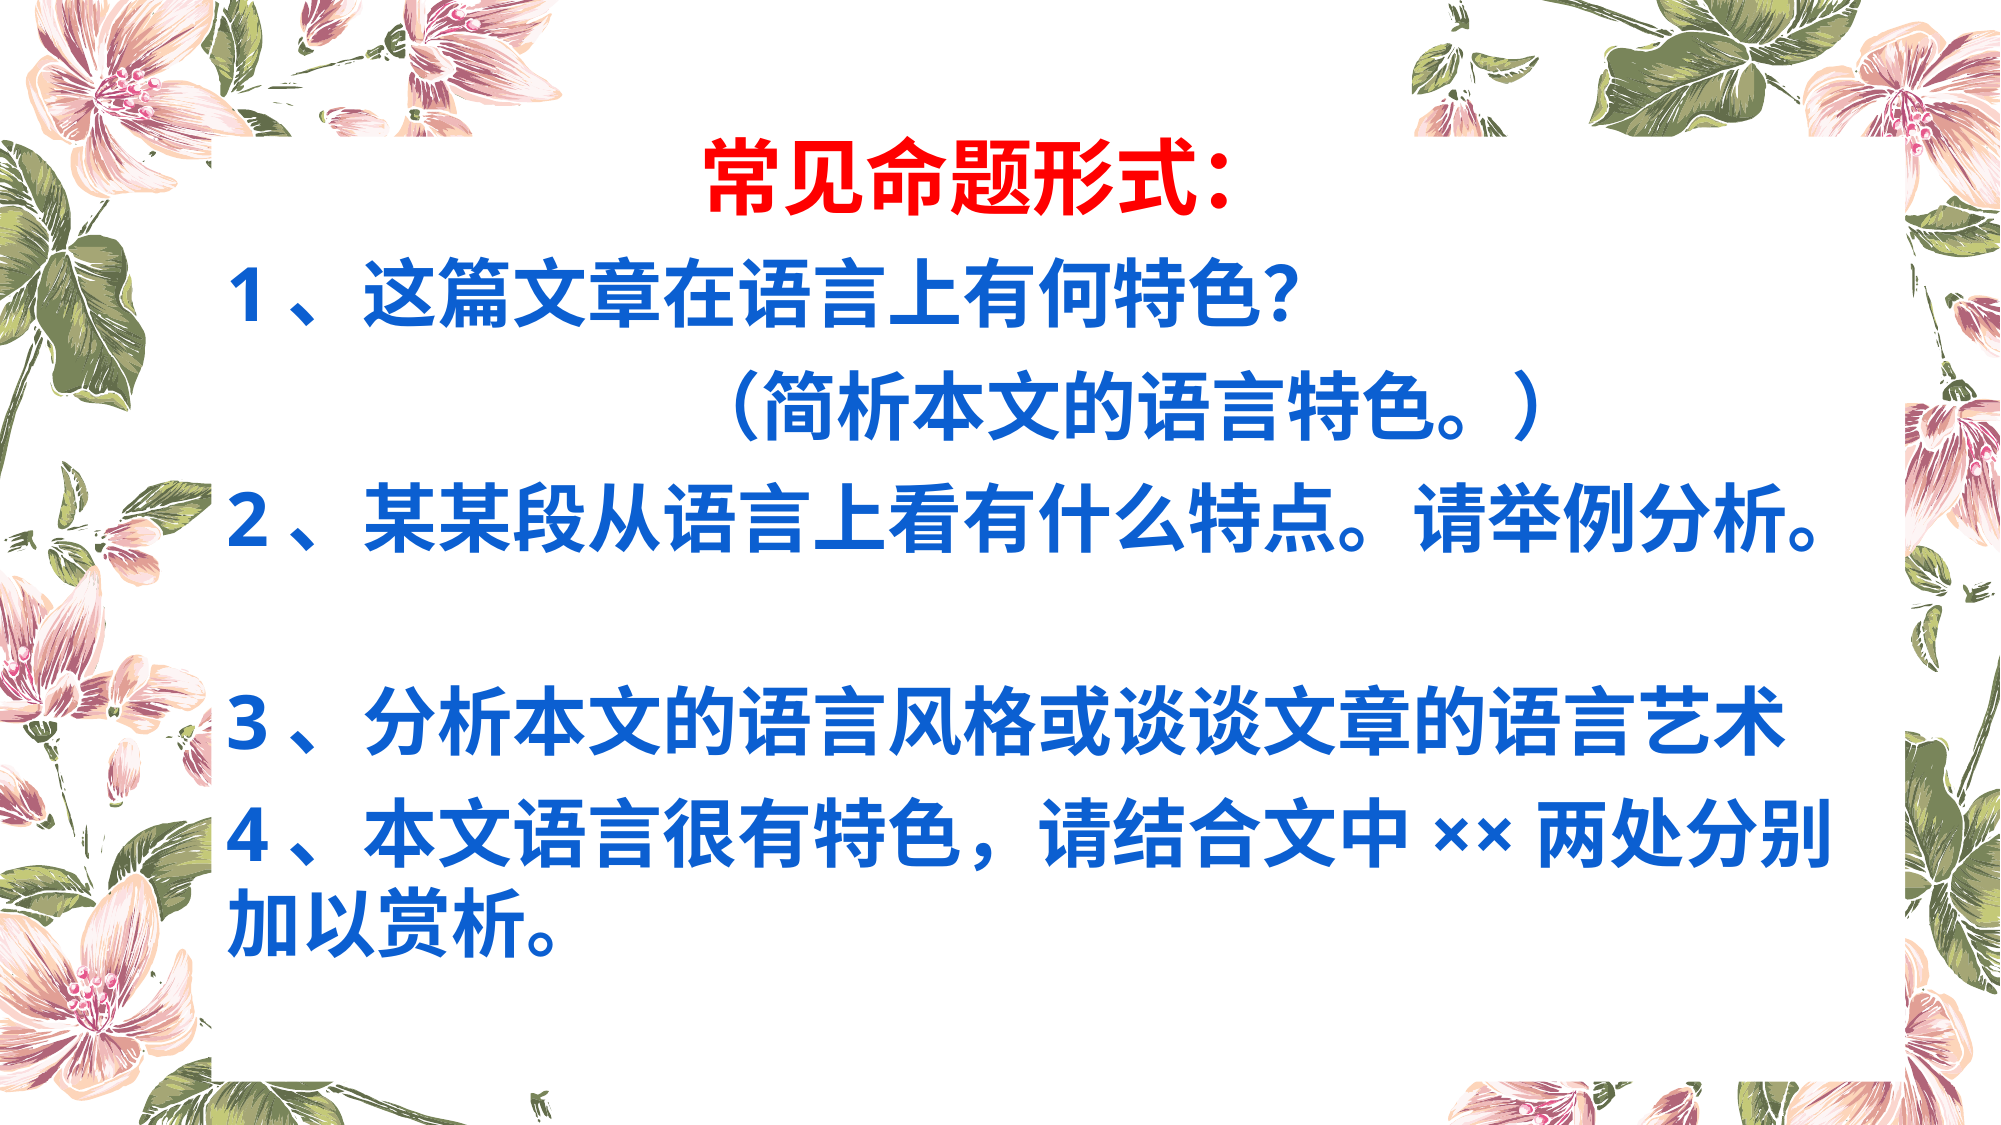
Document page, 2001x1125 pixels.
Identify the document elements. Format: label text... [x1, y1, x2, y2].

list 常见命题形式： 1、这篇文章在语言上有何特色？ （简析本文的语言特色。） 2、某某段从语言上看有什么特点。请举例分析。 3、分析本文的语言风格或谈谈文章的语言艺术 4、本文语言很有特色，请结合文中××两处分别加以赏析。 [211, 136, 1906, 1082]
